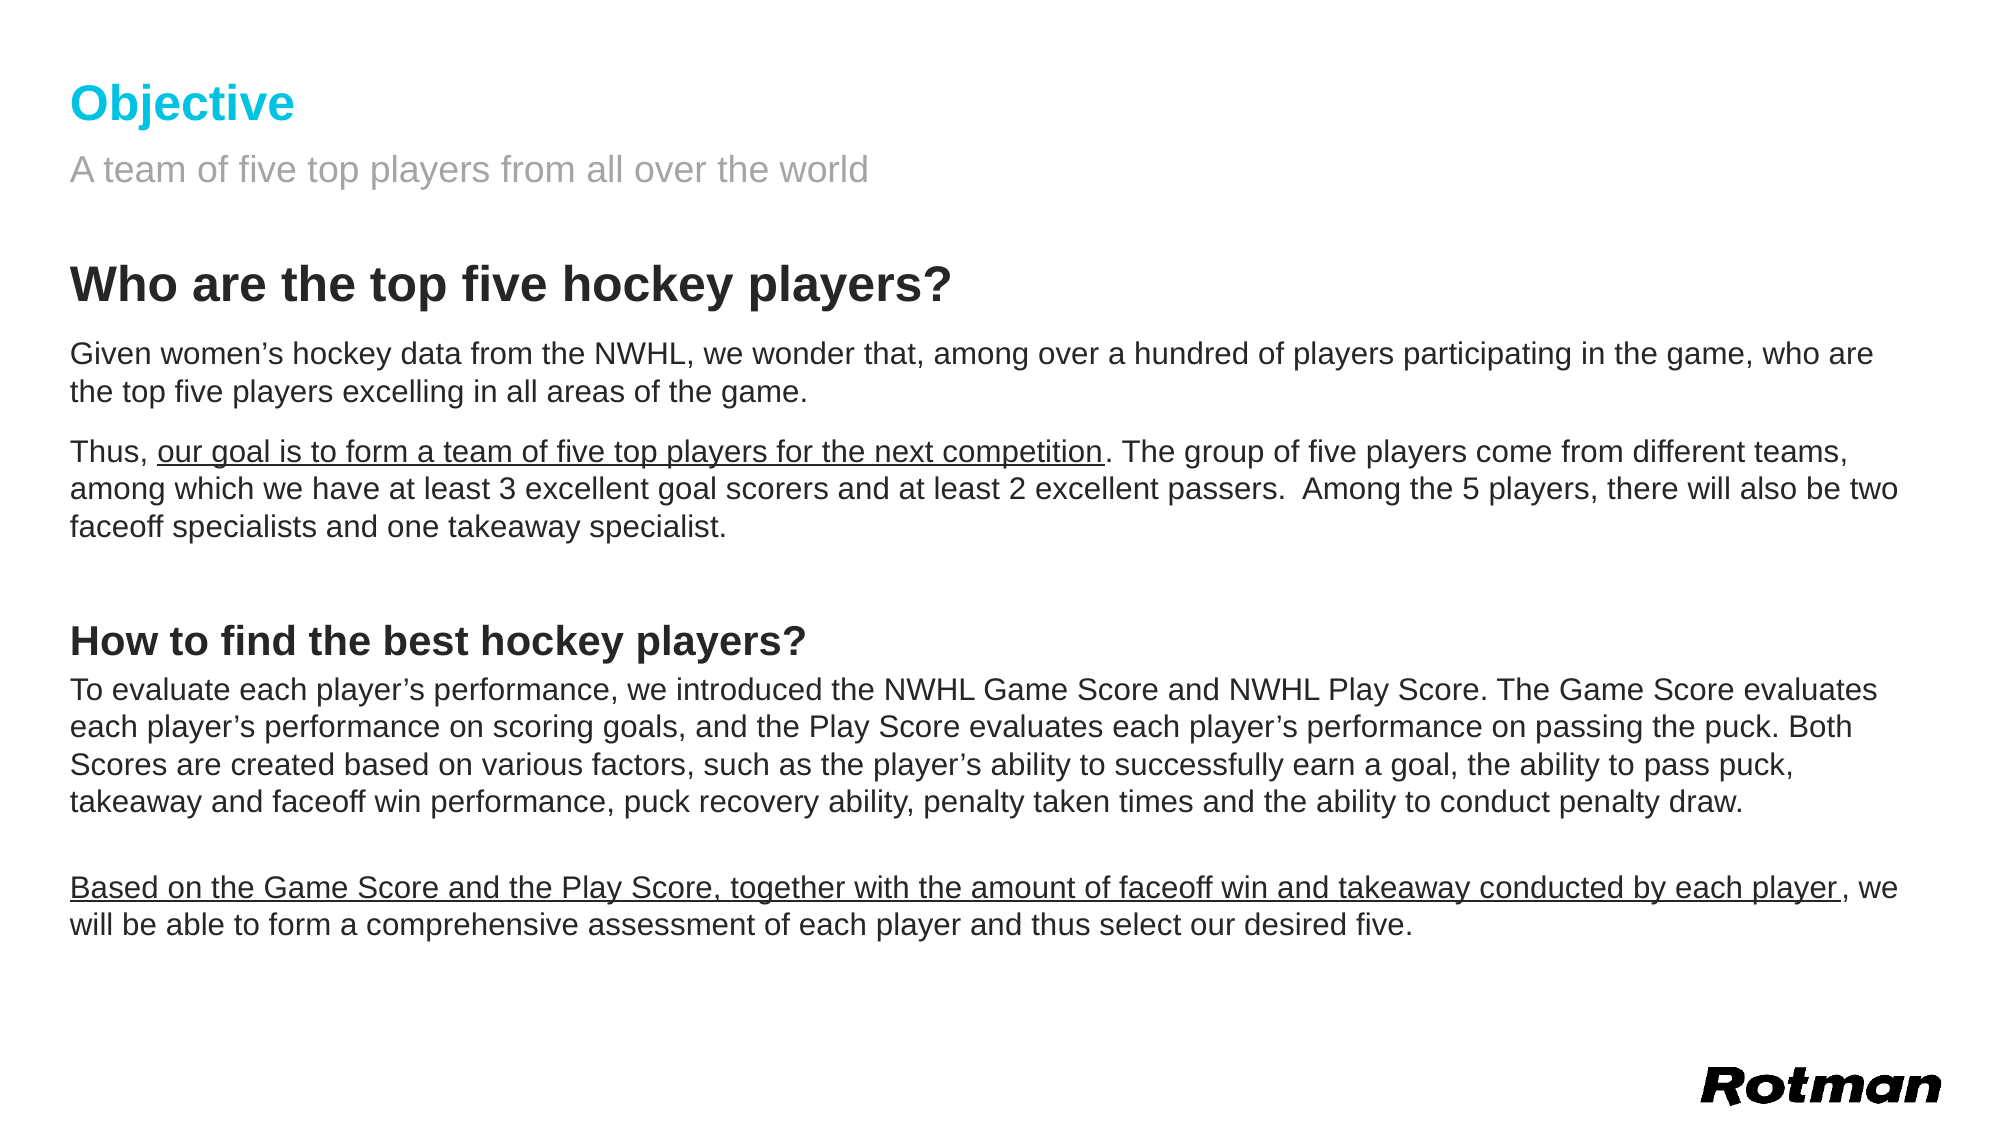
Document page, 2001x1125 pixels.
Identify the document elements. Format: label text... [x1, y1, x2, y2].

list Who are the top five hockey players? Given women’s hockey data from the NWHL, we wonder that, among over a hundred of players participating in the game, who are the top five players excelling in all areas of the game. Thus, our goal is to form a team of five top players for the next competition. The group of five players come from different teams, among which we have at least 3 excellent goal scorers and at least 2 excellent passers. Among the 5 players, there will also be two faceoff specialists and one takeaway specialist. How to find the best hockey players? To evaluate each player’s performance, we introduced the NWHL Game Score and NWHL Play Score. The Game Score evaluates each player’s performance on scoring goals, and the Play Score evaluates each player’s performance on passing the puck. Both Scores are created based on various factors, such as the player’s ability to successfully earn a goal, the ability to pass puck, takeaway and faceoff win performance, puck recovery ability, penalty taken times and the ability to conduct penalty draw. Based on the Game Score and the Play Score, together with the amount of faceoff win and takeaway conducted by each player, we will be able to form a comprehensive assessment of each player and thus select our desired five. [55, 243, 1945, 1024]
title Objective [55, 45, 1630, 137]
subtitle A team of five top players from all over the world [55, 137, 1630, 225]
picture [1688, 1053, 1954, 1123]
